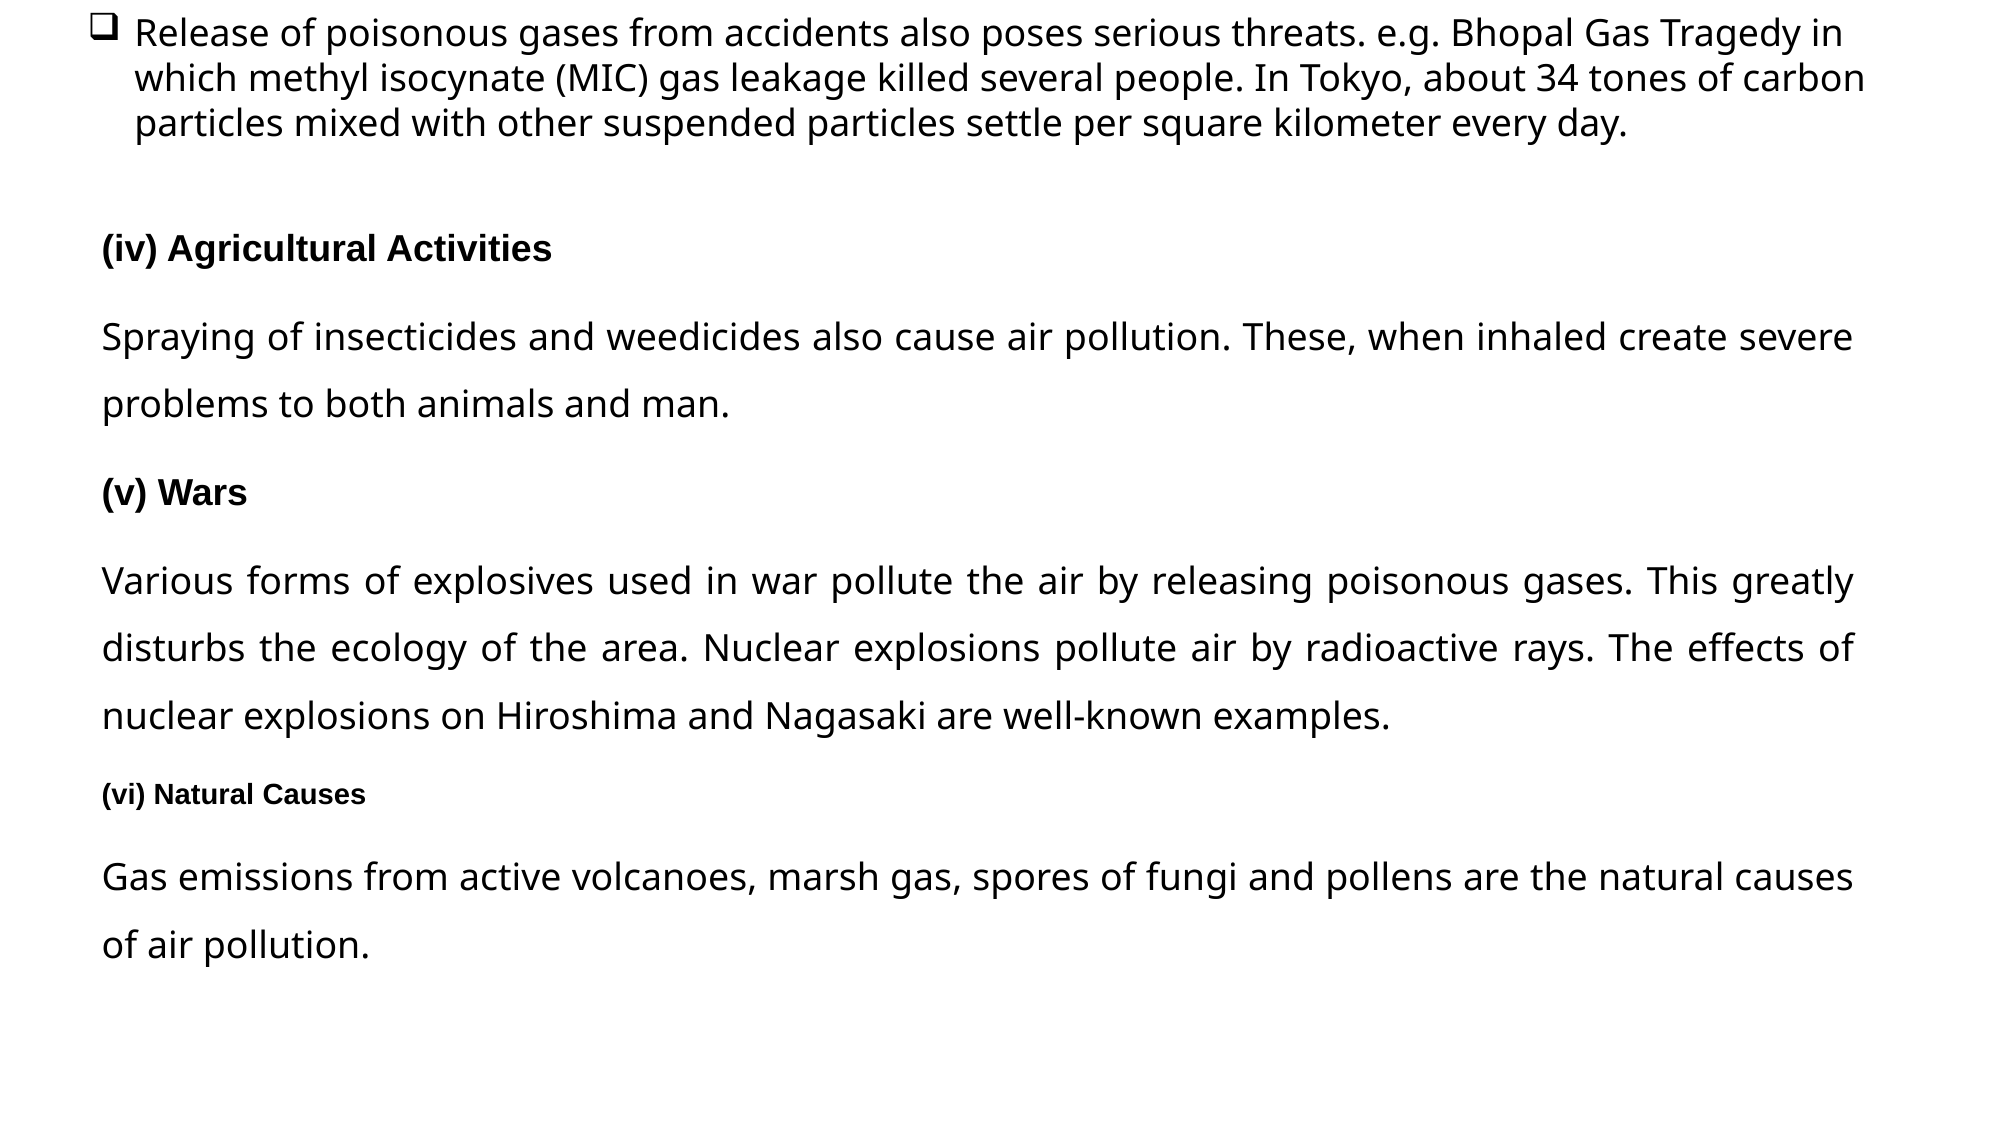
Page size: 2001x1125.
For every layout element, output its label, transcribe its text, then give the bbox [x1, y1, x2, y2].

text_box Release of poisonous gases from accidents also poses serious threats. e.g. Bhopal Gas Tragedy in which methyl isocynate (MIC) gas leakage killed several people. In Tokyo, about 34 tones of carbon particles mixed with other suspended particles settle per square kilometer every day. [72, 1, 1931, 152]
text_box (iv) Agricultural Activities Spraying of insecticides and weedicides also cause air pollution. These, when inhaled create severe problems to both animals and man. (v) Wars Various forms of explosives used in war pollute the air by releasing poisonous gases. This greatly disturbs the ecology of the area. Nuclear explosions pollute air by radioactive rays. The effects of nuclear explosions on Hiroshima and Nagasaki are well-known examples. (vi) Natural Causes Gas emissions from active volcanoes, marsh gas, spores of fungi and pollens are the natural causes of air pollution. [86, 194, 1871, 974]
